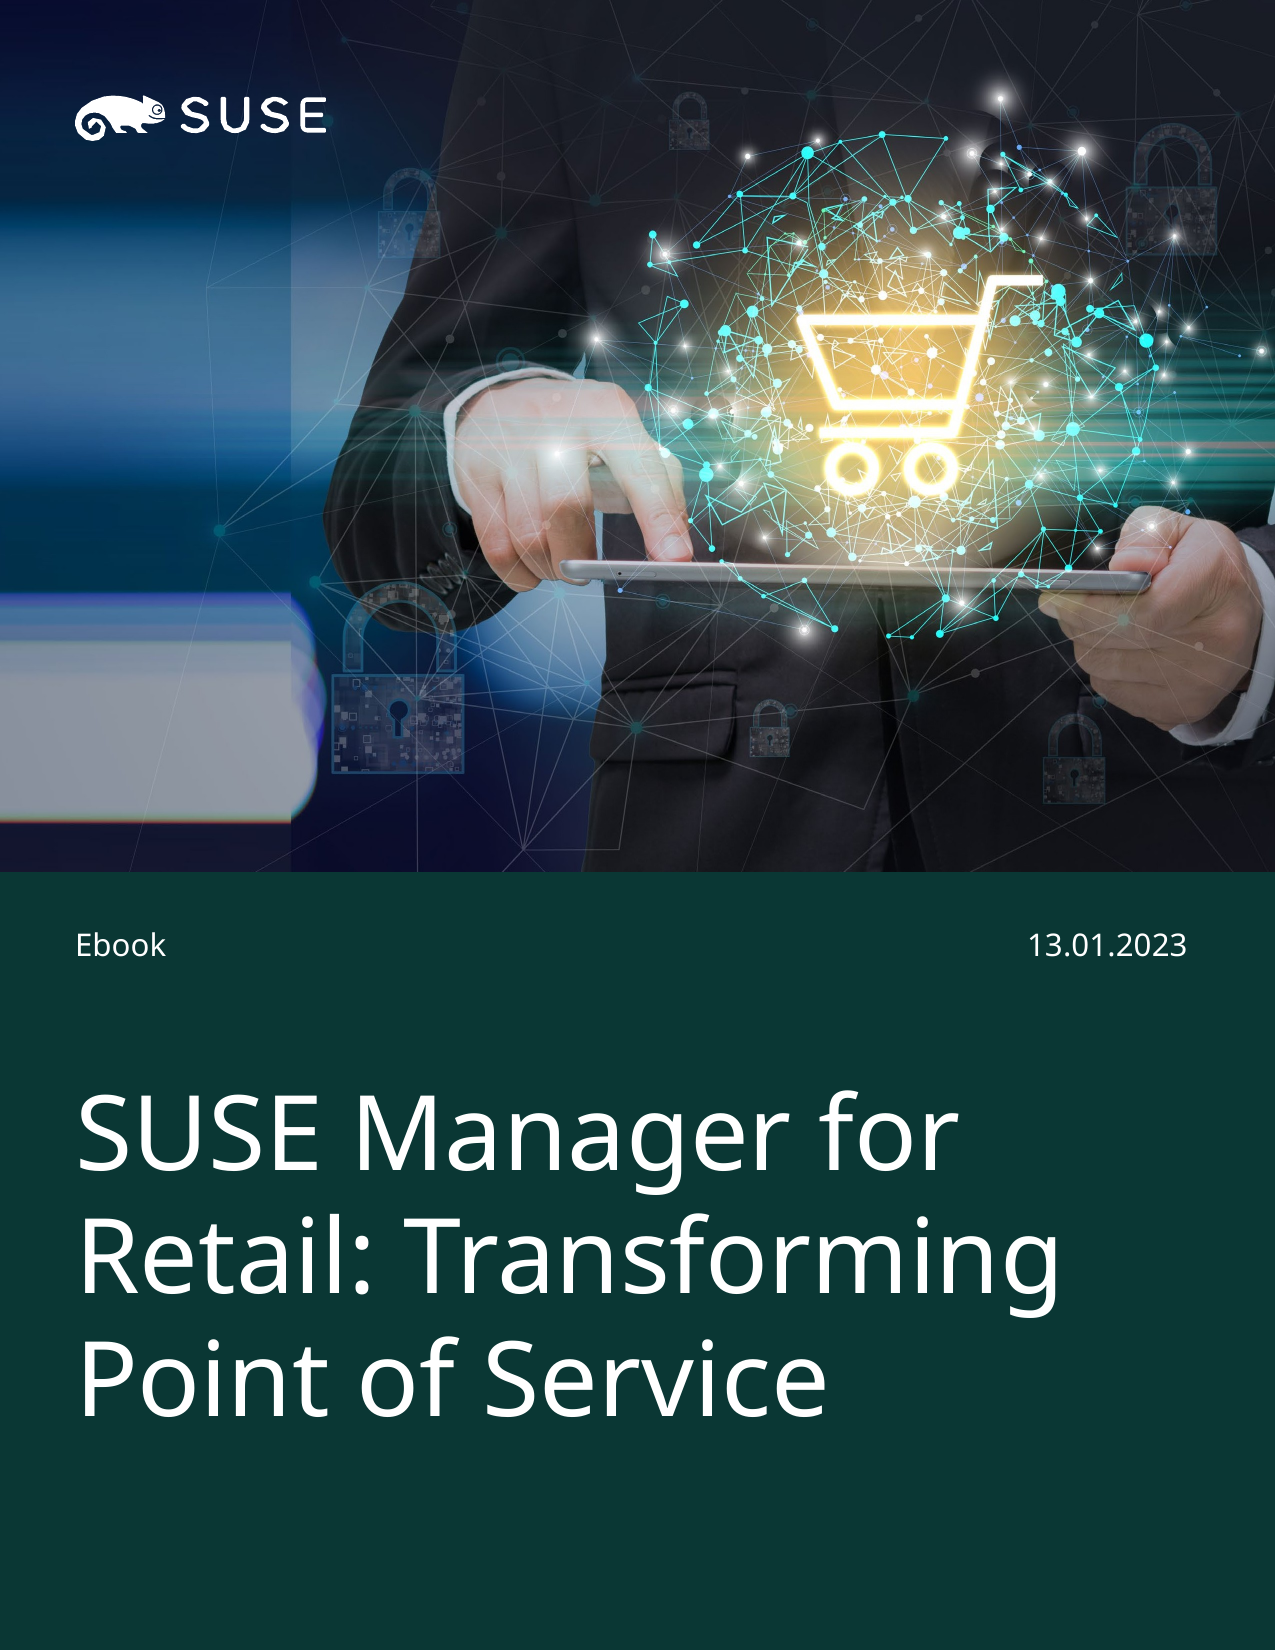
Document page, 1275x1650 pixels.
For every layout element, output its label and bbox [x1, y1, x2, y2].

text_box [0, 0, 1275, 1650]
